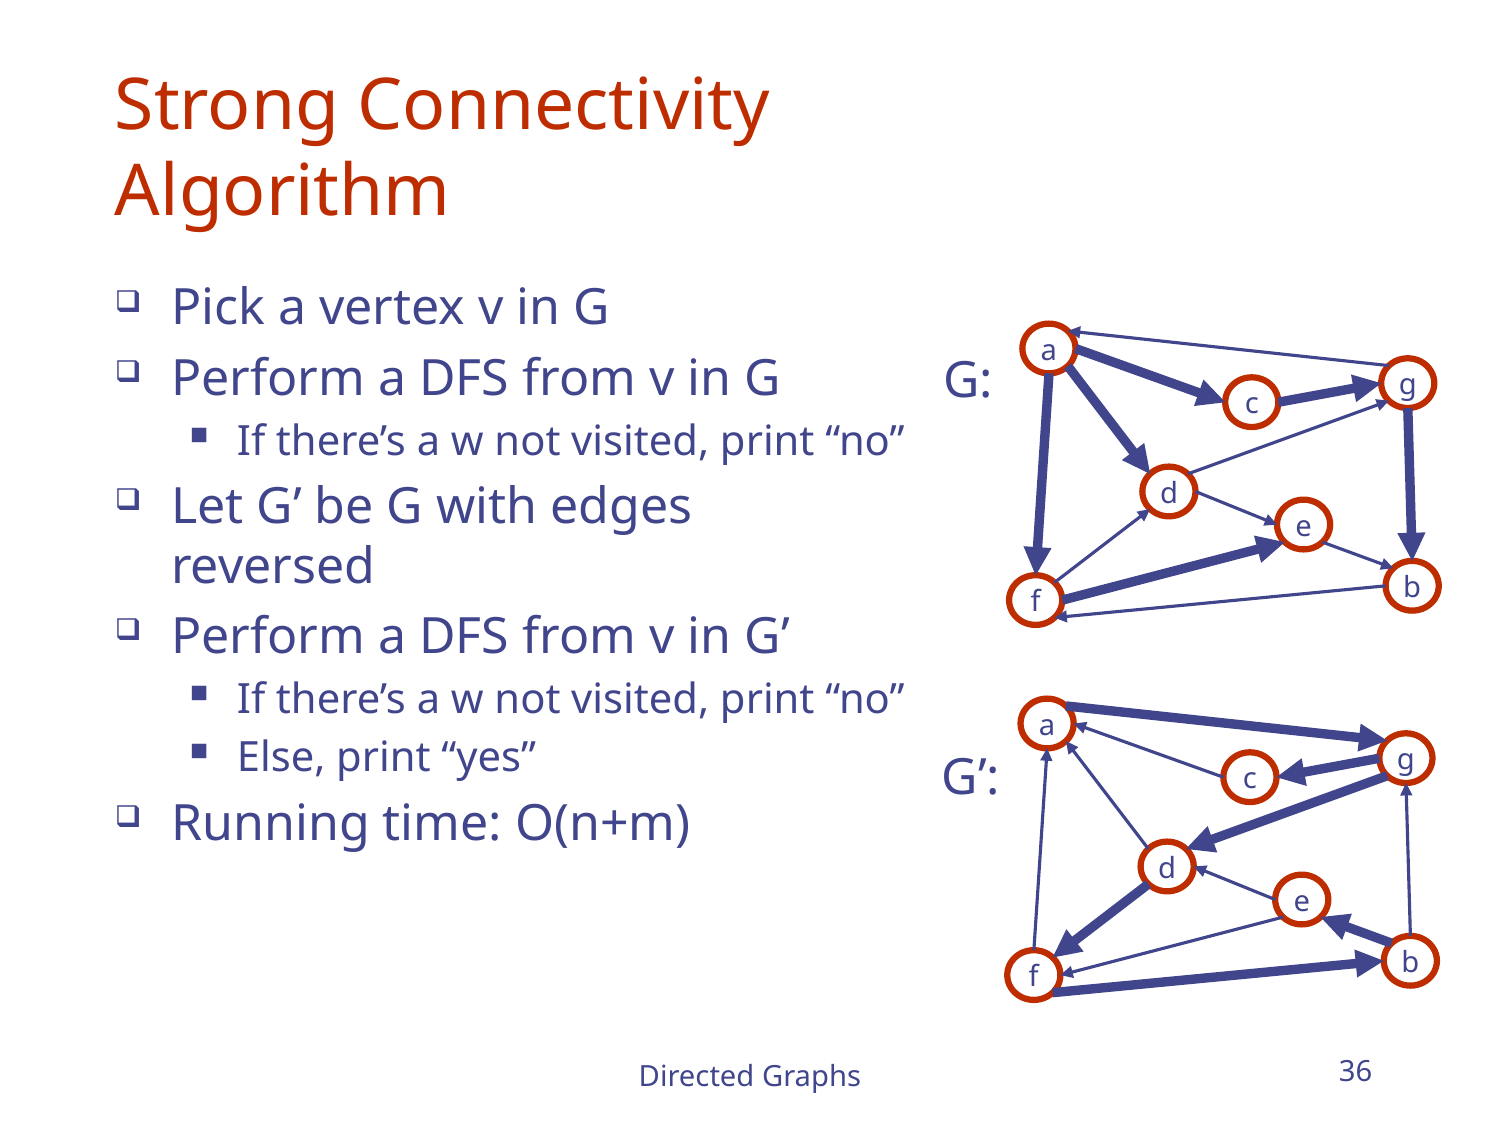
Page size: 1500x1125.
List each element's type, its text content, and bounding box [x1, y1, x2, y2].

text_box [1407, 410, 1413, 559]
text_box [1054, 585, 1383, 622]
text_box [1187, 403, 1390, 471]
text_box e [1275, 874, 1329, 925]
slide_number 36 [1074, 1024, 1388, 1101]
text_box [1198, 491, 1275, 525]
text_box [1067, 371, 1151, 471]
text_box b [1385, 561, 1439, 611]
text_box b [1383, 936, 1437, 986]
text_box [1035, 376, 1050, 573]
text_box a [1020, 698, 1063, 749]
text_box G’: [926, 737, 1016, 813]
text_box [1033, 751, 1048, 948]
title Strong Connectivity Algorithm [99, 50, 992, 238]
text_box g [1381, 358, 1435, 408]
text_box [1076, 747, 1221, 778]
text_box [1196, 866, 1273, 900]
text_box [1052, 886, 1149, 955]
text_box g [1379, 733, 1433, 783]
text_box f [1009, 575, 1051, 625]
text_box c [1224, 752, 1274, 777]
text_box f [1007, 950, 1049, 1000]
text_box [1052, 960, 1381, 997]
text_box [1405, 785, 1411, 934]
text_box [1281, 383, 1379, 402]
text_box G: [928, 339, 1009, 415]
text_box e [1277, 499, 1331, 550]
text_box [1322, 545, 1394, 566]
text_box c [1227, 377, 1276, 402]
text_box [1065, 544, 1286, 584]
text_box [1078, 372, 1223, 403]
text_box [1065, 746, 1149, 846]
text_box d [1140, 841, 1194, 892]
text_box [1279, 758, 1377, 777]
footer Directed Graphs [512, 1024, 988, 1101]
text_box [1067, 327, 1390, 363]
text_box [1065, 702, 1388, 738]
text_box d [1142, 466, 1196, 517]
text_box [1185, 778, 1388, 846]
list Pick a vertex v in G Perform a DFS from v in G If there’s a w not visited, print “no” Let G’ be G with edges reversed Perform a DFS from v in G’ If there’s a w not visited, print “no” Else, print “yes” Running time: O(n+m) [99, 267, 925, 1000]
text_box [1063, 919, 1284, 959]
text_box a [1022, 323, 1065, 373]
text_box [1320, 920, 1392, 941]
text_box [1054, 511, 1151, 580]
